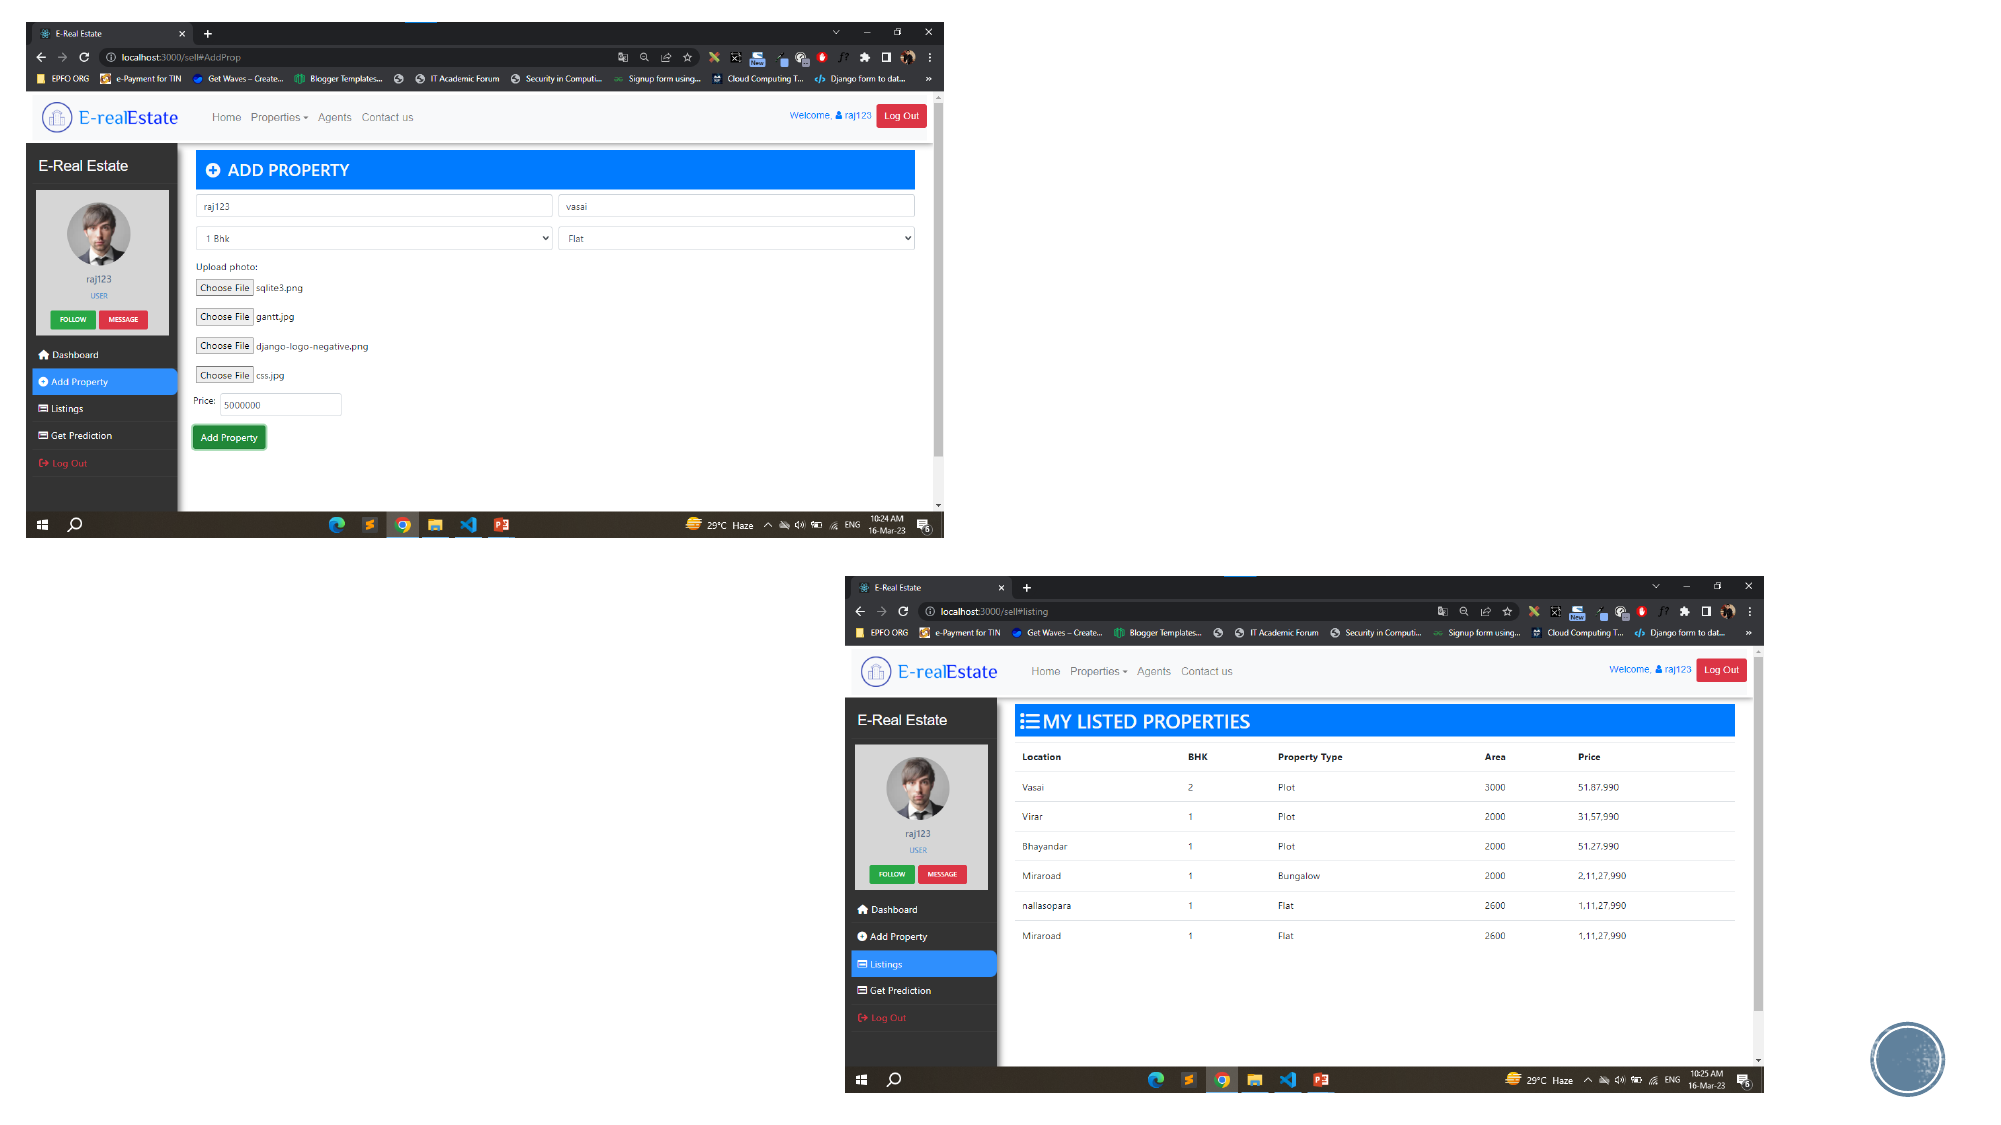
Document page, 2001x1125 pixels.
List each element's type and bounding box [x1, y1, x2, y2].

picture [845, 576, 1764, 1093]
picture [26, 22, 944, 538]
